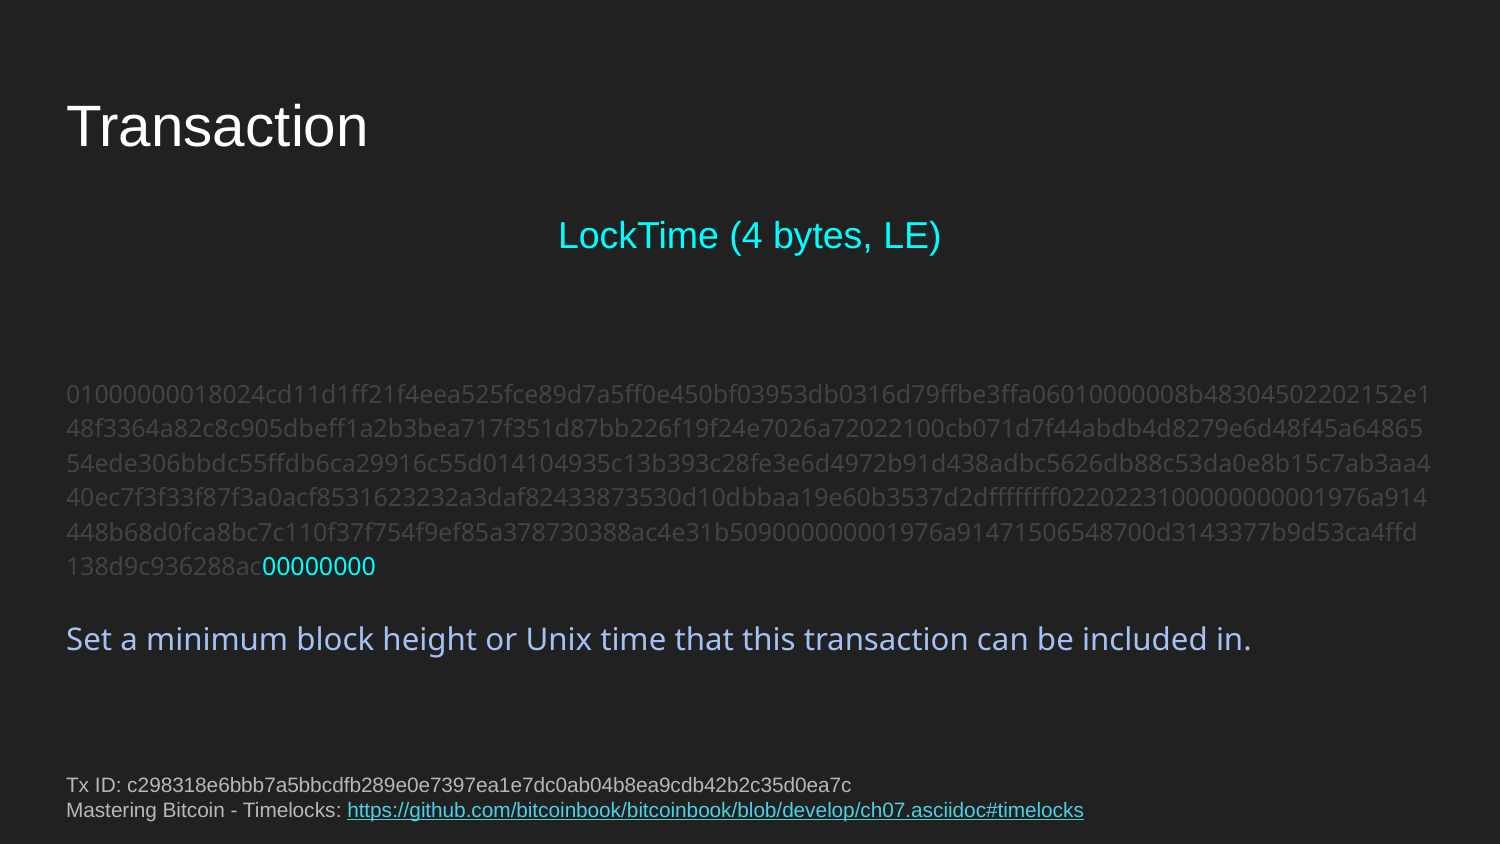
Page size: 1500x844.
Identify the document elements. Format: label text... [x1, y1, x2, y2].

title Transaction [51, 72, 1449, 167]
list LockTime (4 bytes, LE) 01000000018024cd11d1ff21f4eea525fce89d7a5ff0e450bf03953db0316d79ffbe3ffa06010000008b48304502202152e148f3364a82c8c905dbeff1a2b3bea717f351d87bb226f19f24e7026a72022100cb071d7f44abdb4d8279e6d48f45a6486554ede306bbdc55ffdb6ca29916c55d014104935c13b393c28fe3e6d4972b91d438adbc5626db88c53da0e8b15c7ab3aa440ec7f3f33f87f3a0acf8531623232a3daf82433873530d10dbbaa19e60b3537d2dffffffff0220223100000000001976a914448b68d0fca8bc7c110f37f754f9ef85a378730388ac4e31b509000000001976a91471506548700d3143377b9d53ca4ffd138d9c936288ac00000000 Set a minimum block height or Unix time that this transaction can be included in. [51, 189, 1449, 750]
text_box Tx ID: c298318e6bbb7a5bbcdfb289e0e7397ea1e7dc0ab04b8ea9cdb42b2c35d0ea7c Mastering Bitcoin - Timelocks: https://github.com/bitcoinbook/bitcoinbook/blob/develop/ch07.asciidoc#timelocks [51, 757, 1326, 837]
